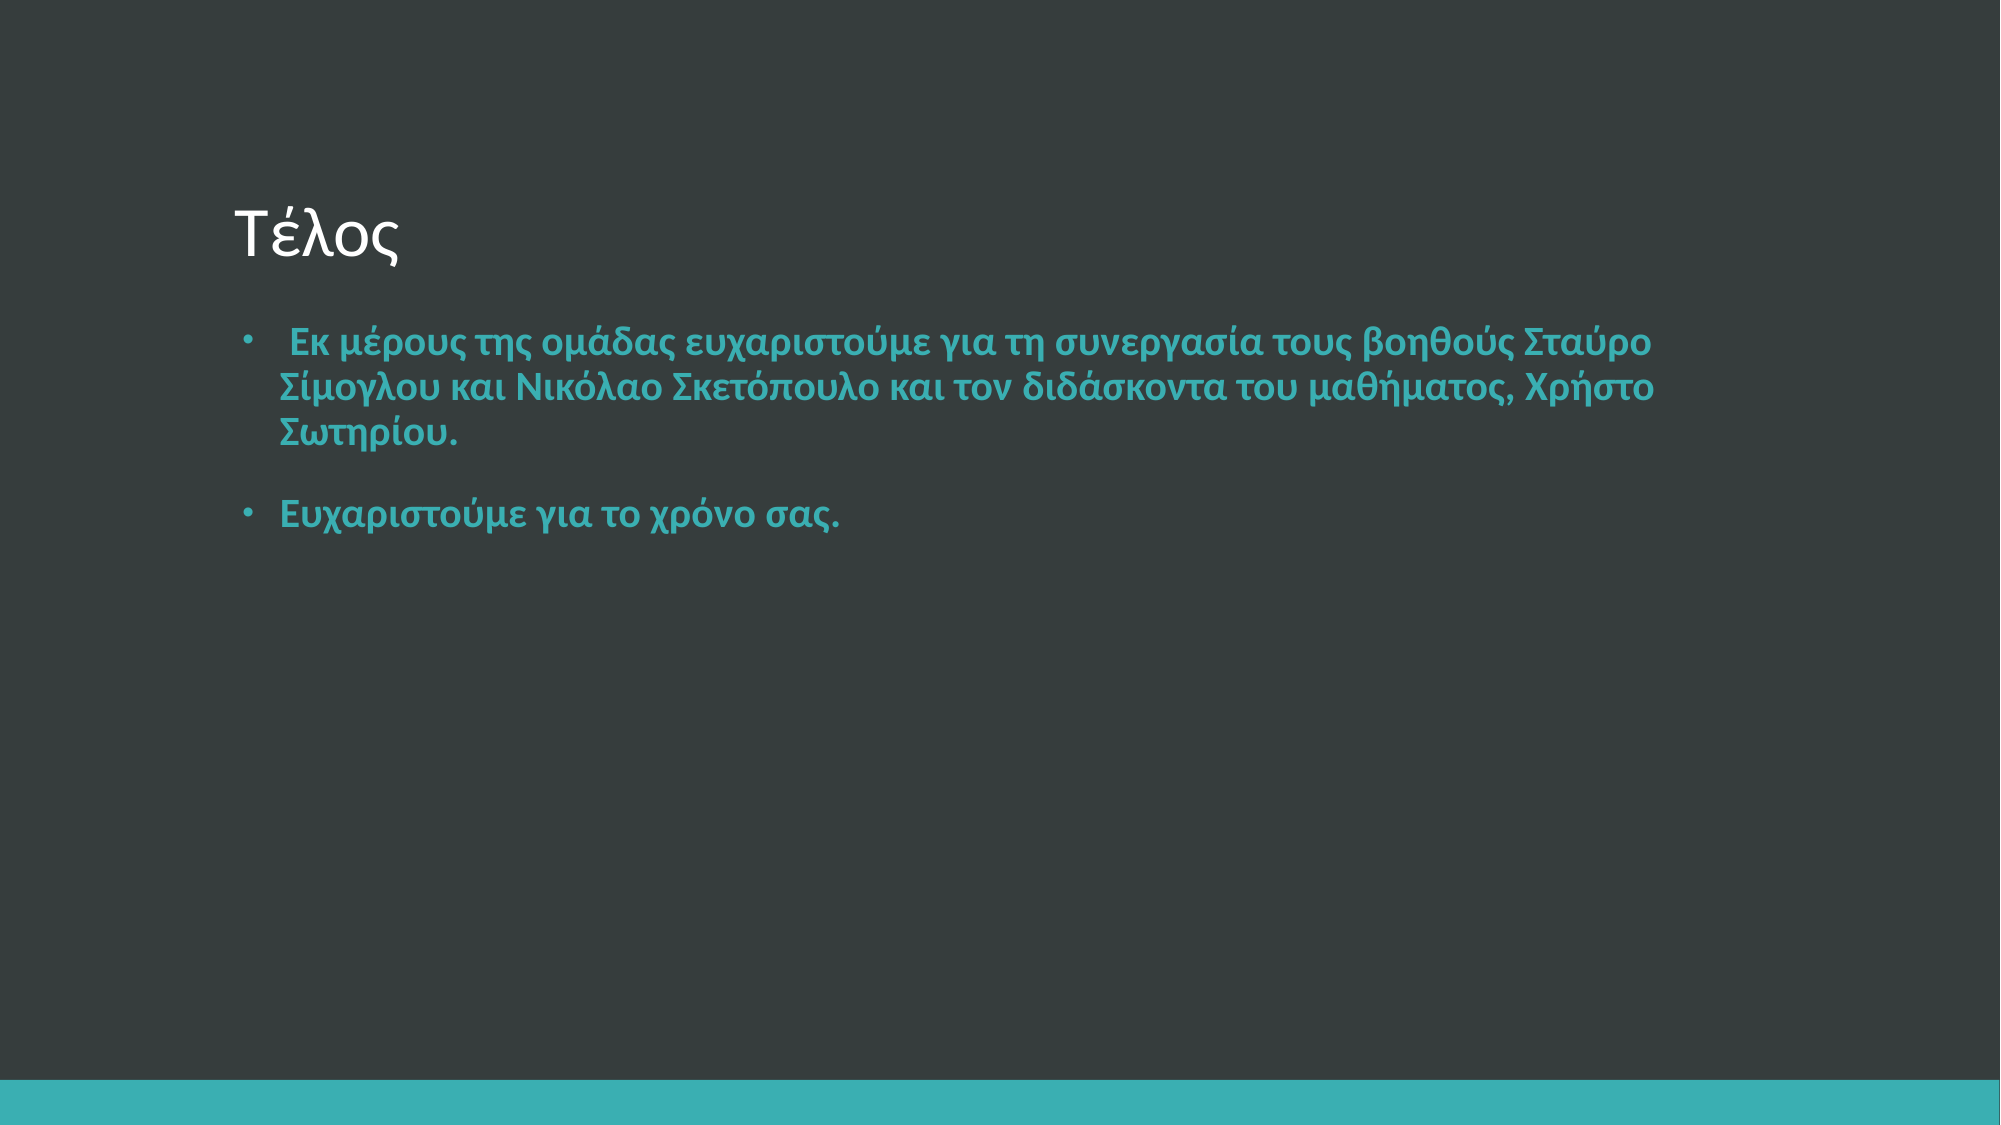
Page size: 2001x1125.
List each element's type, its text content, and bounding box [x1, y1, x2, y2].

title Τέλος [219, 76, 1780, 279]
list Εκ μέρους της ομάδας ευχαριστούμε για τη συνεργασία τους βοηθούς Σταύρο Σίμογλου και Νικόλαο Σκετόπουλο και τον διδάσκοντα του μαθήματος, Χρήστο Σωτηρίου. Ευχαριστούμε για το χρόνο σας. [219, 311, 1780, 990]
